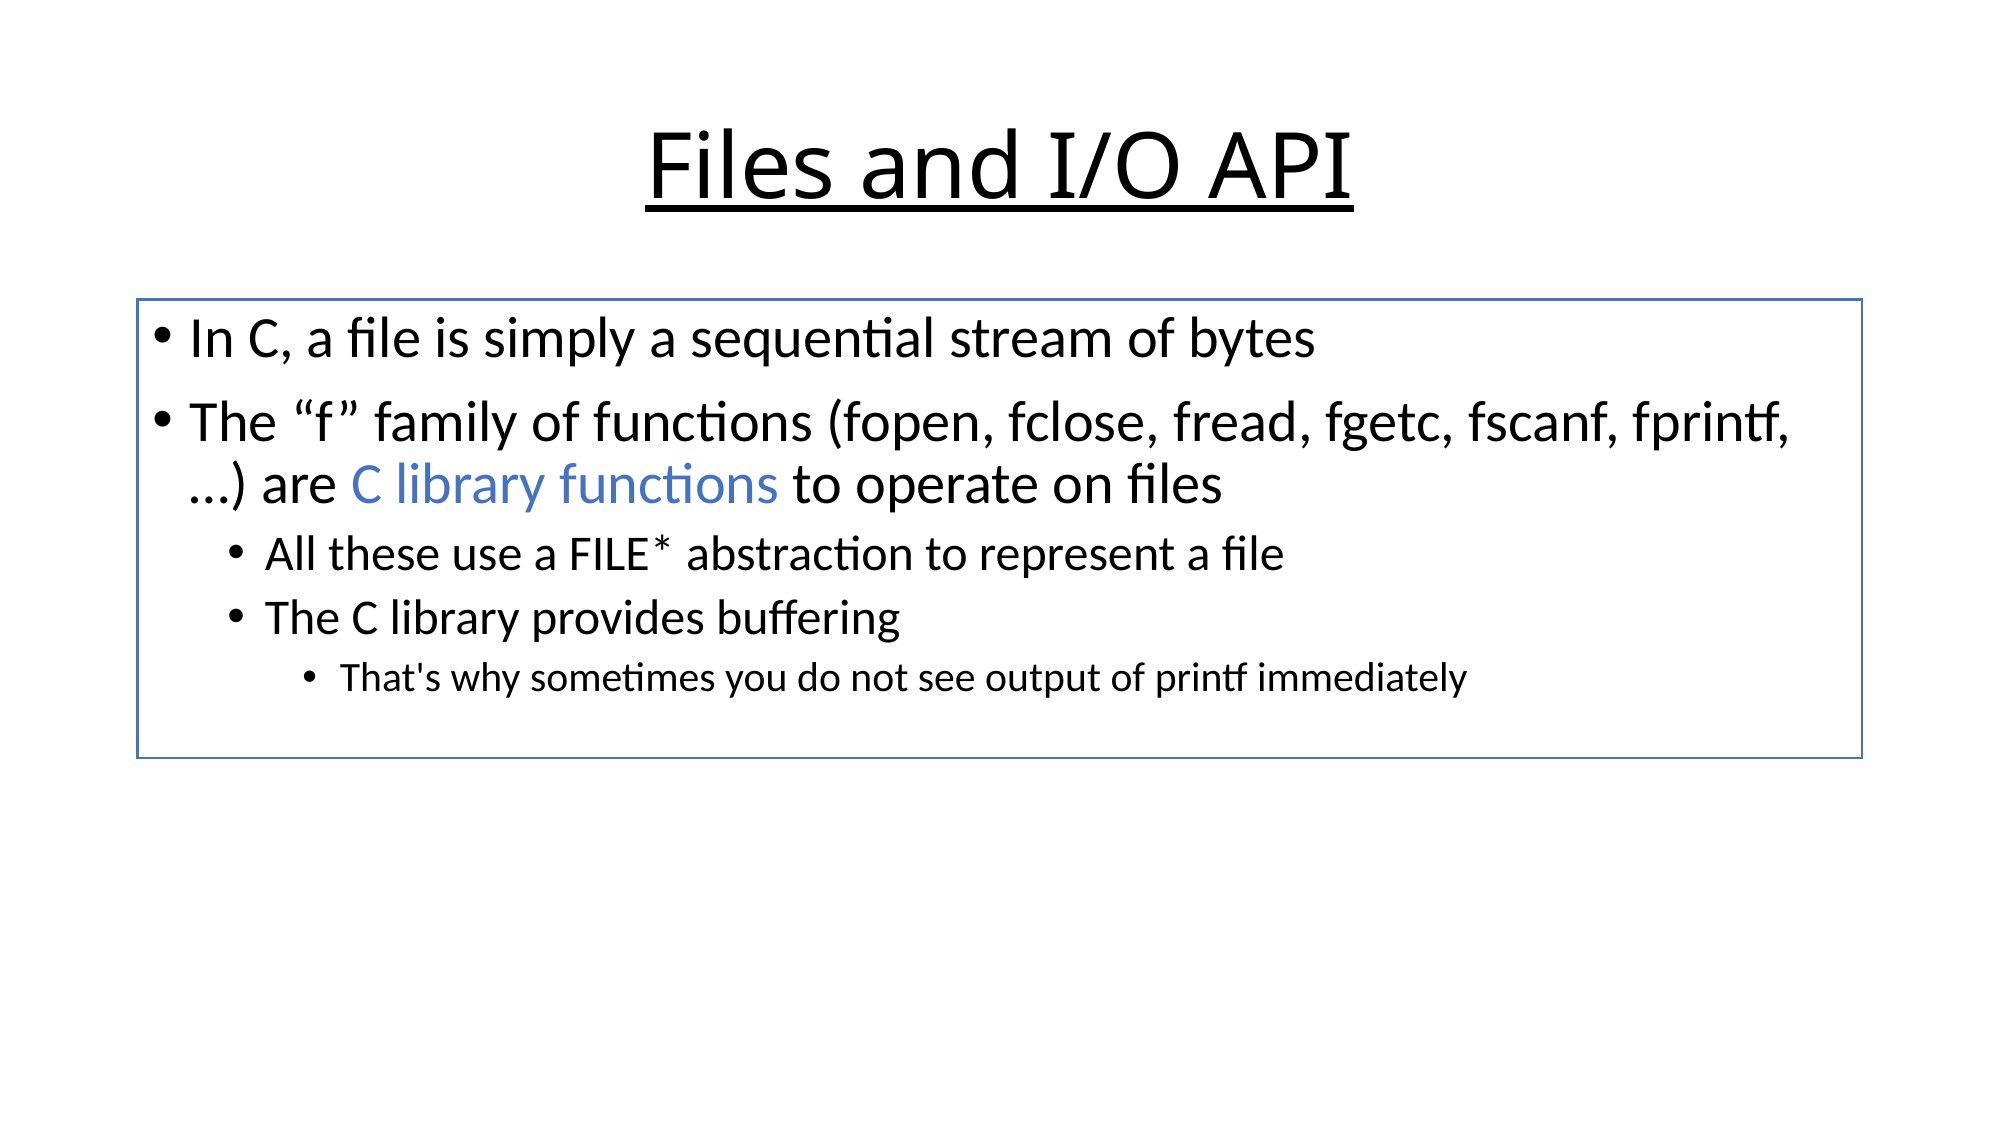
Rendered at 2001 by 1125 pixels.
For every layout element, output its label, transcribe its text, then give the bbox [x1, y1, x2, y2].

list In C, a file is simply a sequential stream of bytes The “f” family of functions (fopen, fclose, fread, fgetc, fscanf, fprintf,…) are C library functions to operate on files All these use a FILE* abstraction to represent a file The C library provides buffering That's why sometimes you do not see output of printf immediately [136, 298, 1863, 759]
title Files and I/O API [137, 59, 1863, 278]
